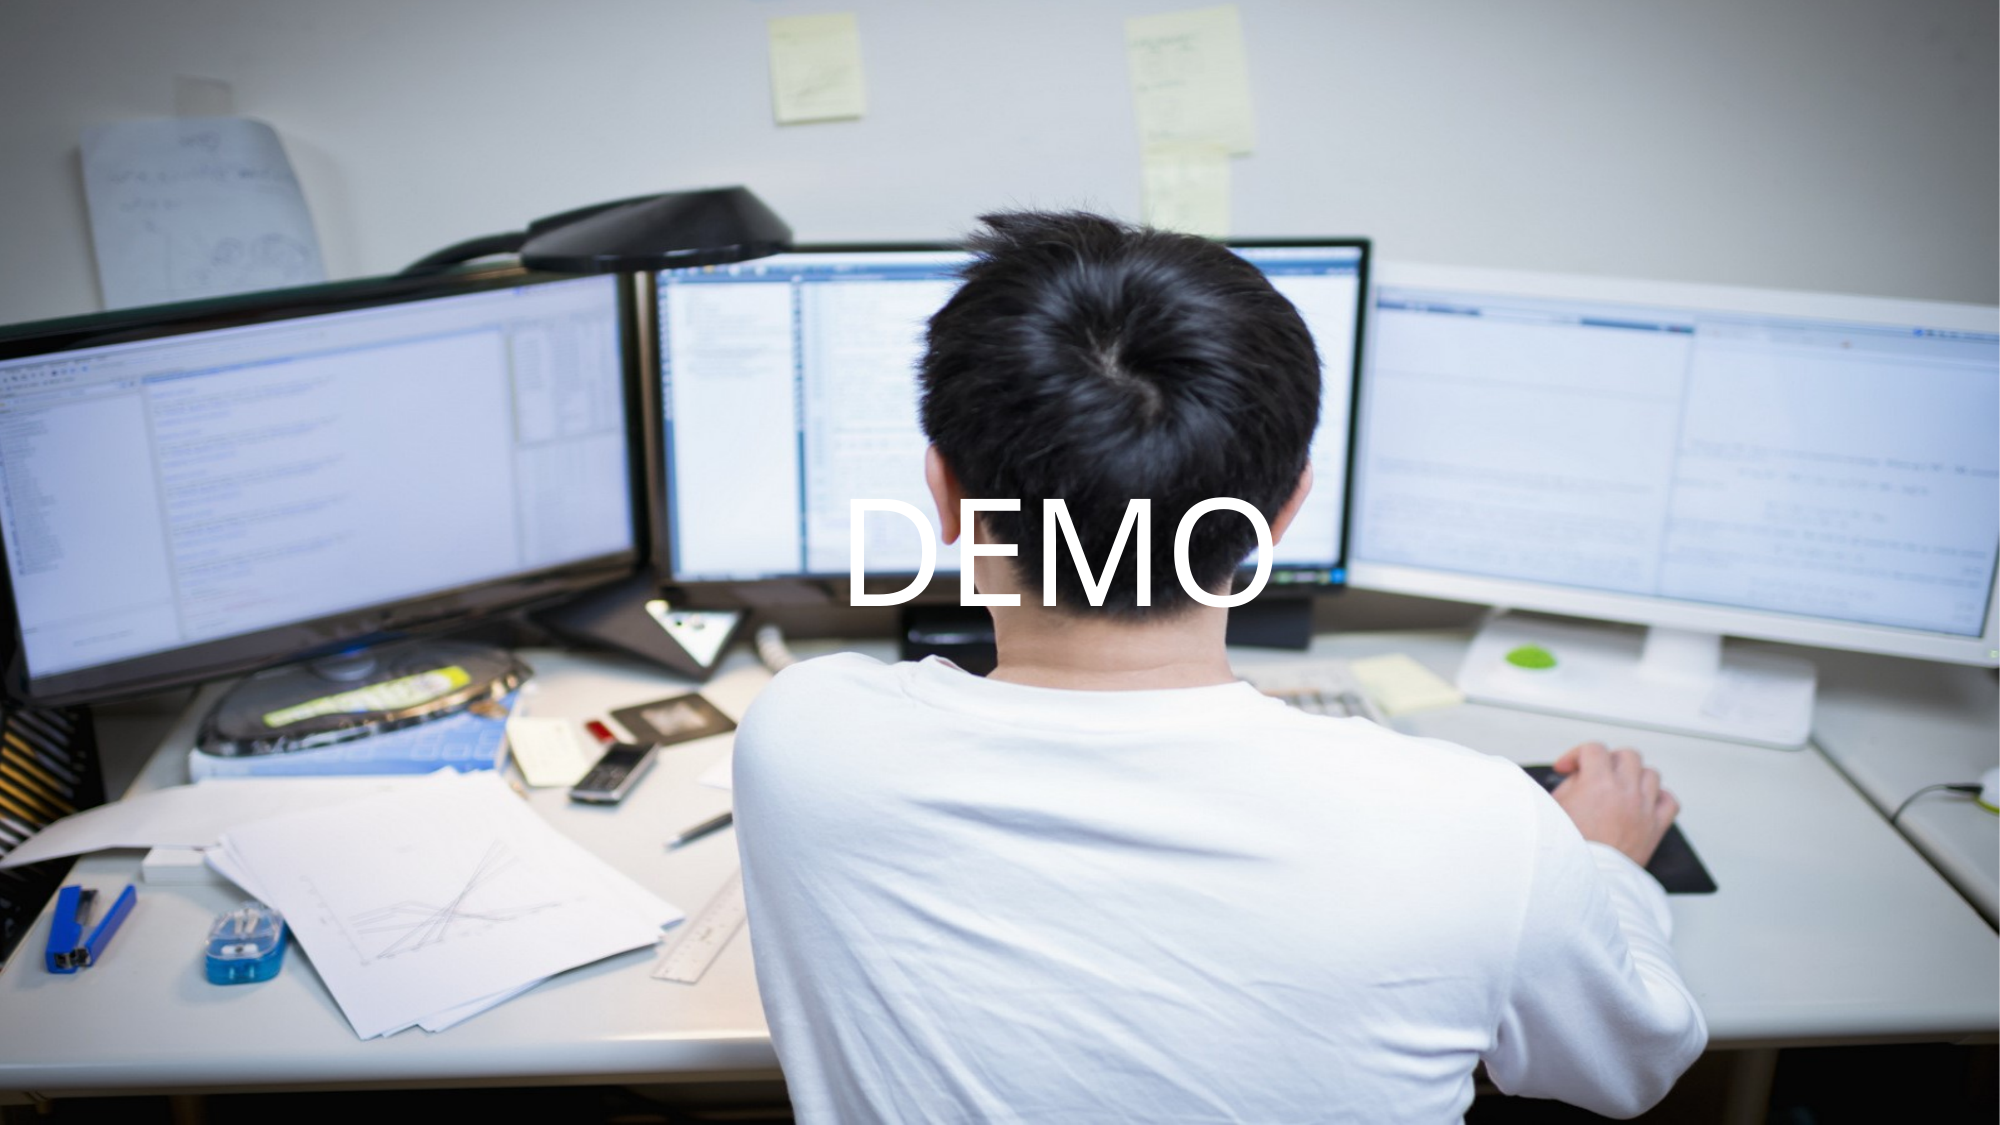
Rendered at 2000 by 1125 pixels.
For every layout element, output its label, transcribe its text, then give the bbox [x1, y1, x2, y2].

text_box DEMO [0, 0, 2000, 1125]
